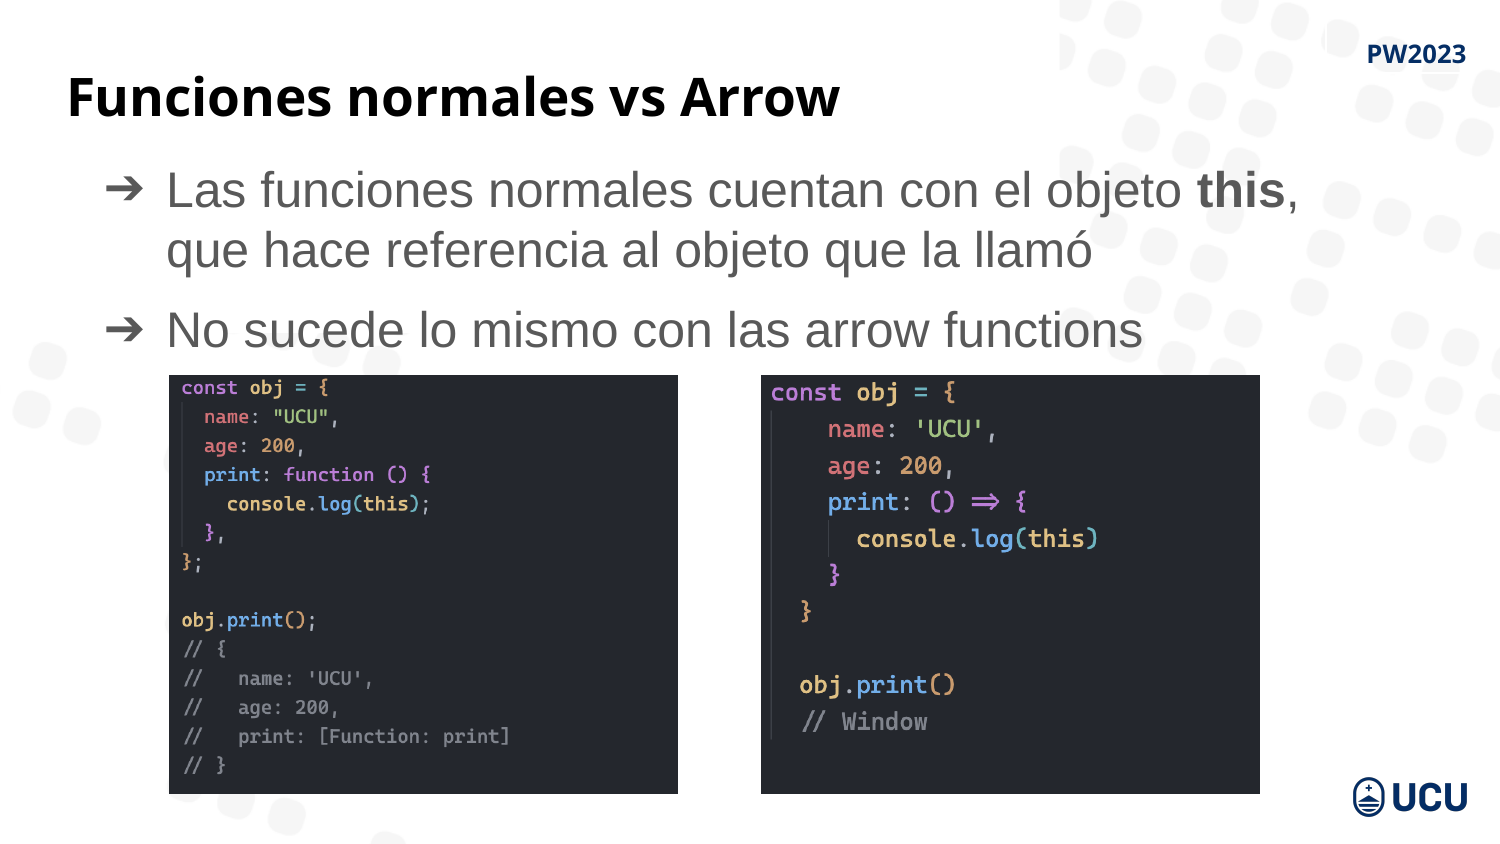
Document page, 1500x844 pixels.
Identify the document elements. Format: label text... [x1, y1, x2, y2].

text_box Las funciones normales cuentan con el objeto this, que hace referencia al objeto que la llamó No sucede lo mismo con las arrow functions [76, 141, 1054, 373]
picture [1352, 769, 1467, 825]
title Funciones normales vs Arrow [51, 48, 1054, 142]
picture [761, 0, 1500, 794]
picture [0, 333, 678, 844]
